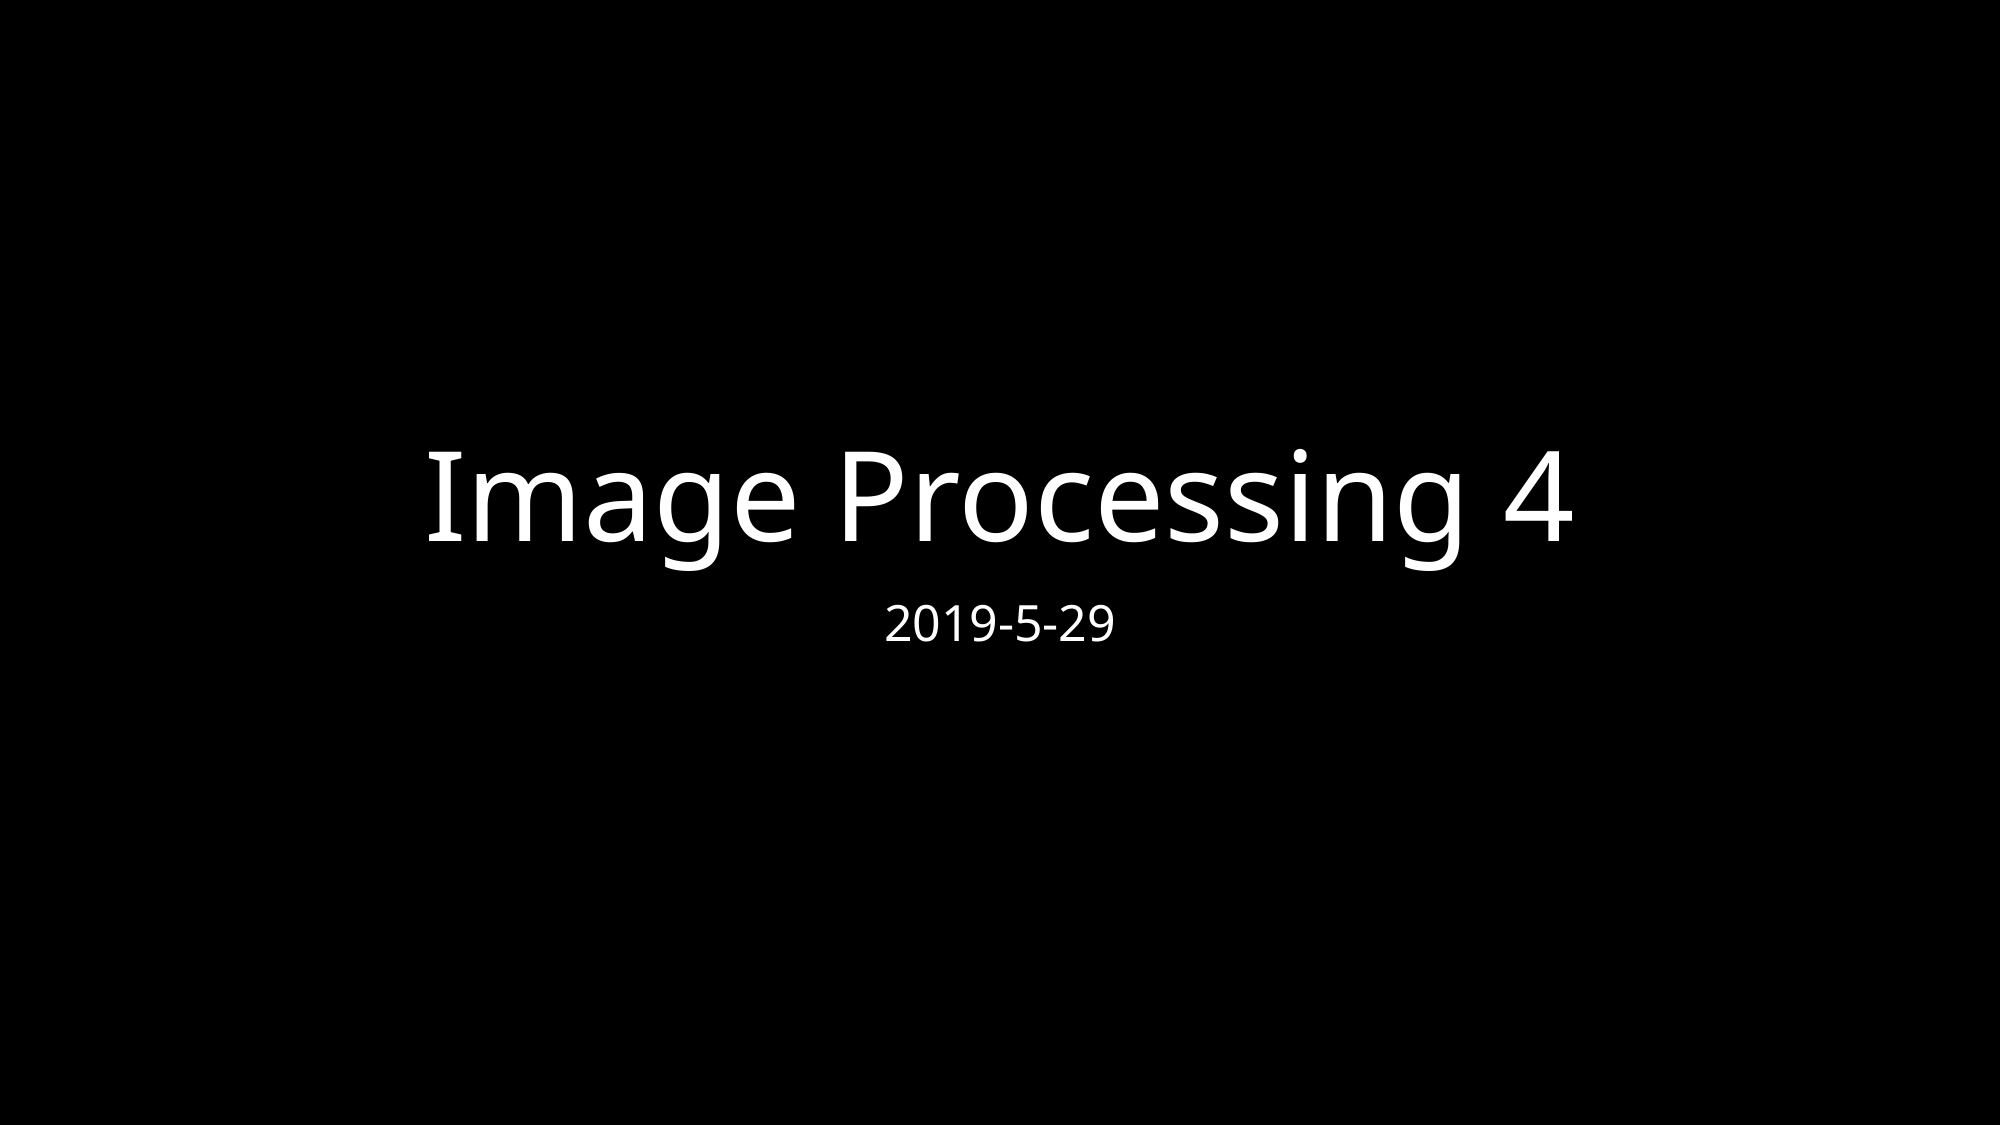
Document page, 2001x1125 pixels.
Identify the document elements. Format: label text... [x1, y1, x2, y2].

subtitle 2019-5-29 [249, 590, 1750, 863]
title Image Processing 4 [249, 184, 1750, 576]
